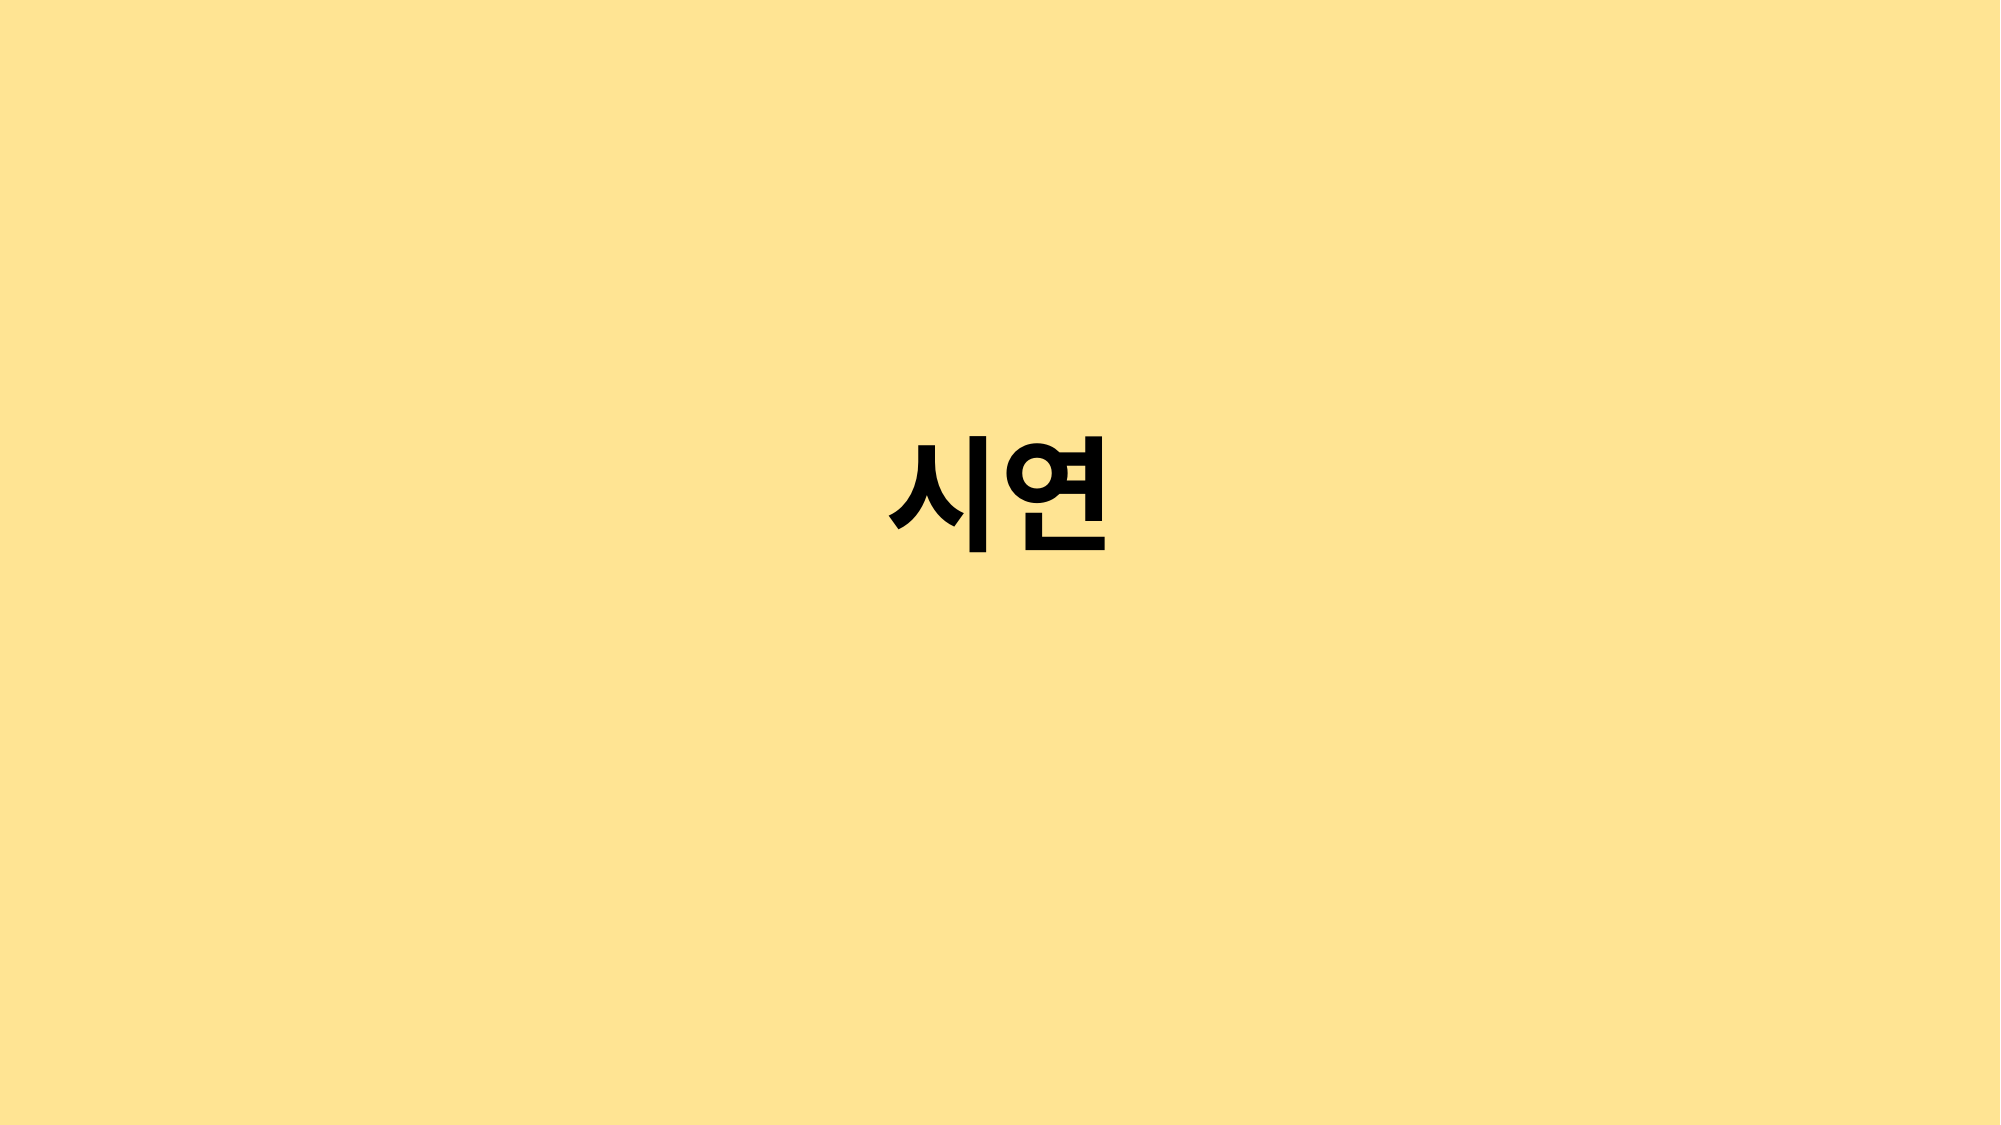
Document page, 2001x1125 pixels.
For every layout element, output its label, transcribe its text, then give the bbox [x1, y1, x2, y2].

title 시연 [249, 184, 1750, 576]
